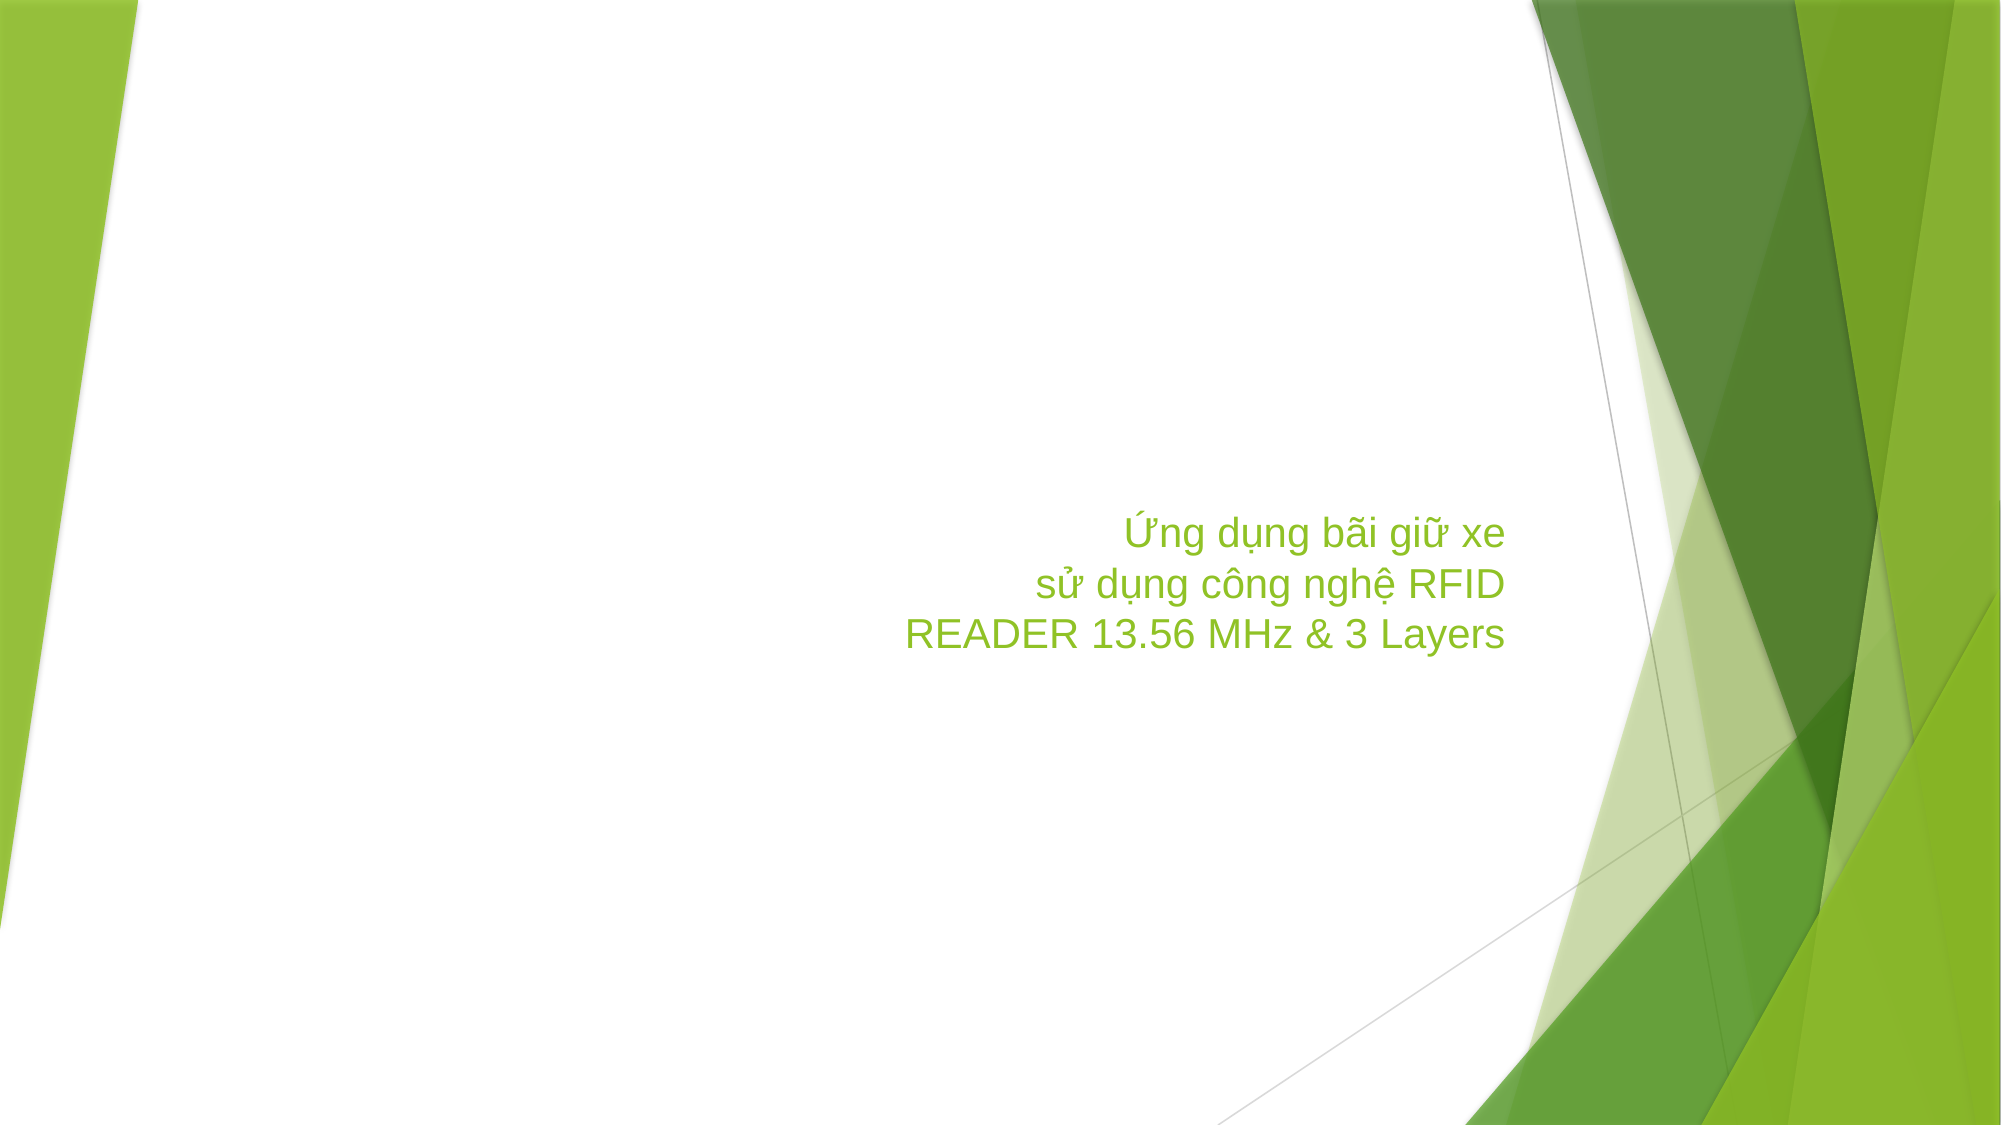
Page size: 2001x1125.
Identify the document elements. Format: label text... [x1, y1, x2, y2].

subtitle [178, 783, 1627, 925]
title Ứng dụng bãi giữ xe sử dụng công nghệ RFID READER 13.56 MHz & 3 Layers [247, 394, 1522, 665]
